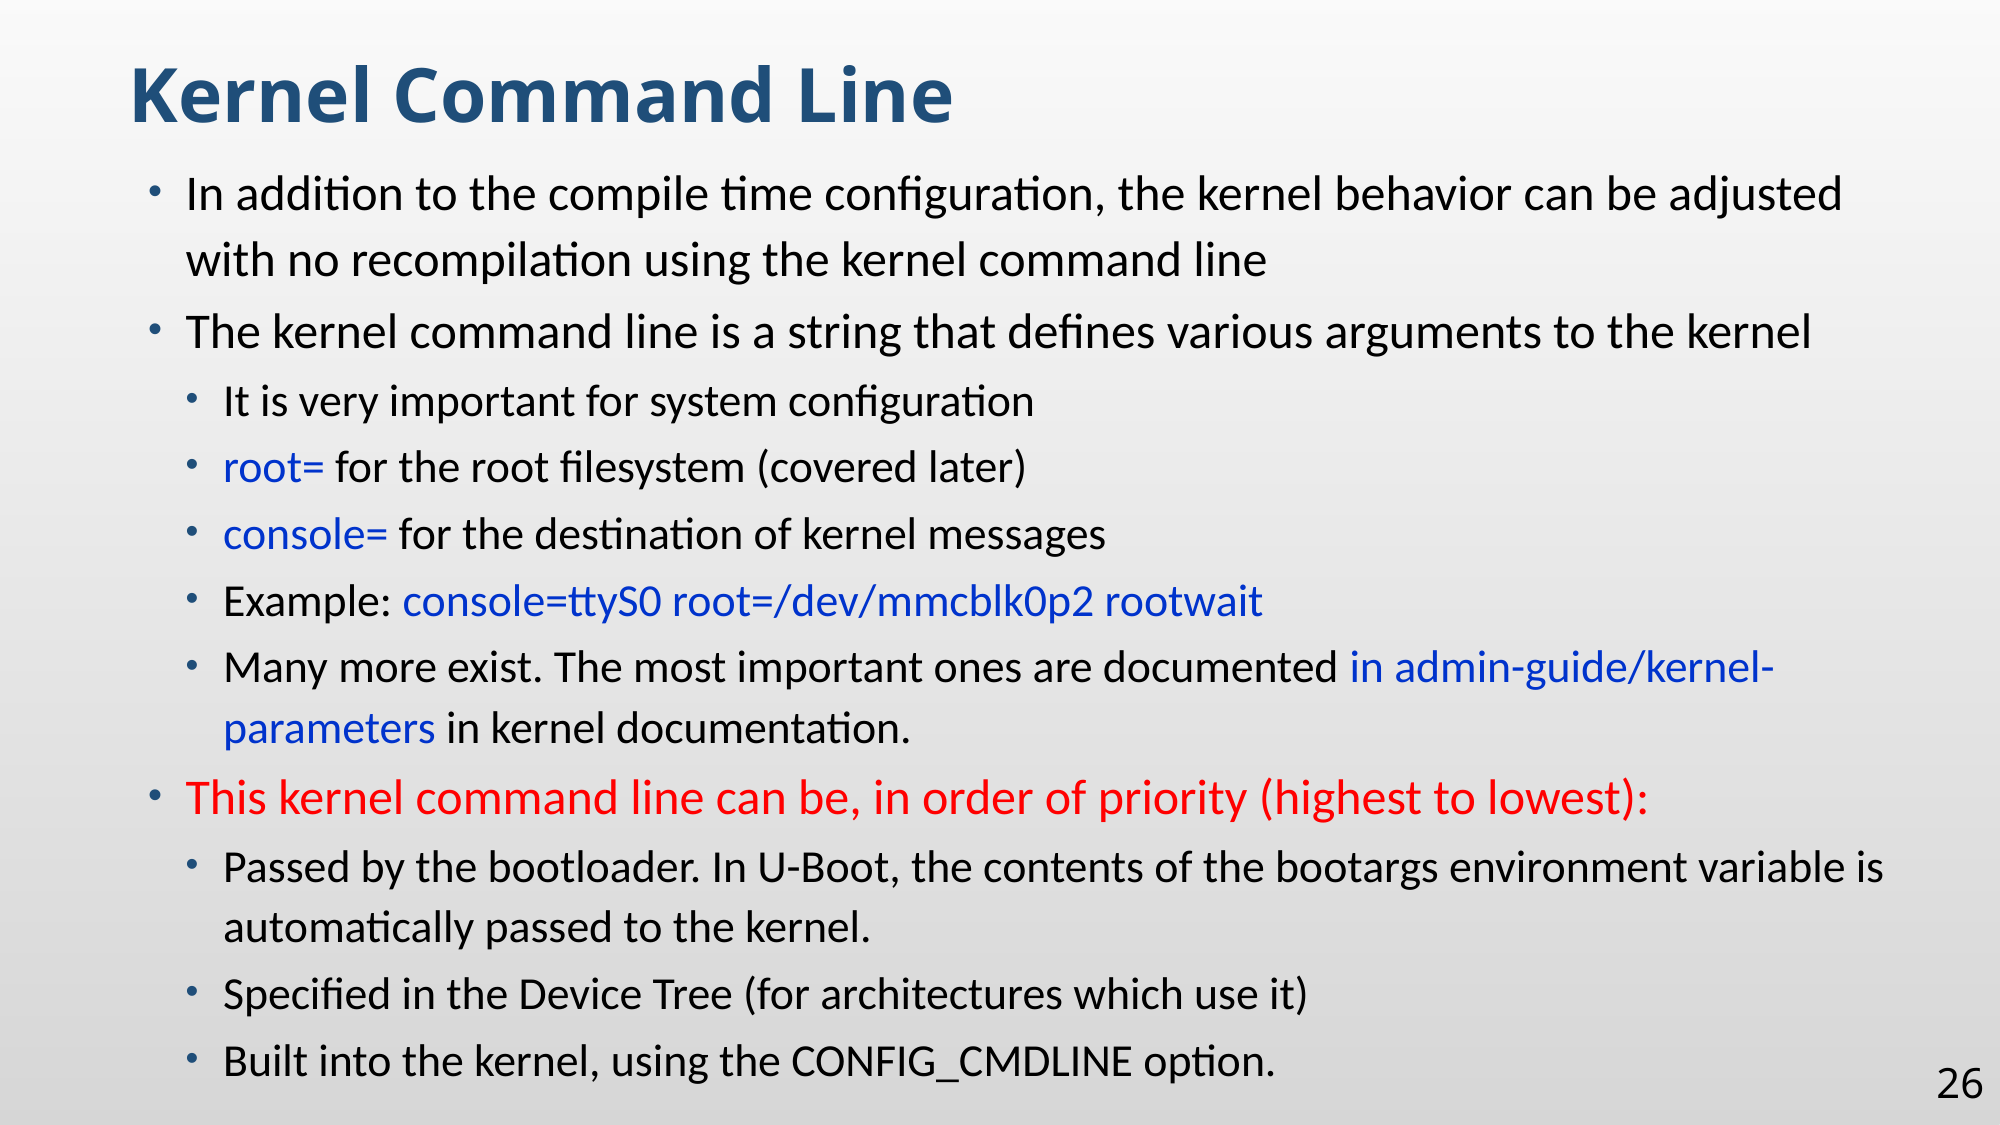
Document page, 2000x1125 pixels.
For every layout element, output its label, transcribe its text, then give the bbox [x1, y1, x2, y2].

text_box Kernel Command Line [113, 30, 1886, 147]
text_box 26 [1811, 1070, 2000, 1101]
list In addition to the compile time configuration, the kernel behavior can be adjusted with no recompilation using the kernel command line The kernel command line is a string that defines various arguments to the kernel It is very important for system configuration root= for the root filesystem (covered later) console= for the destination of kernel messages Example: console=ttyS0 root=/dev/mmcblk0p2 rootwait Many more exist. The most important ones are documented in admin-guide/kernel-parameters in kernel documentation. This kernel command line can be, in order of priority (highest to lowest): Passed by the bootloader. In U-Boot, the contents of the bootargs environment variable is automatically passed to the kernel. Specified in the Device Tree (for architectures which use it) Built into the kernel, using the CONFIG_CMDLINE option. [125, 146, 1945, 1076]
